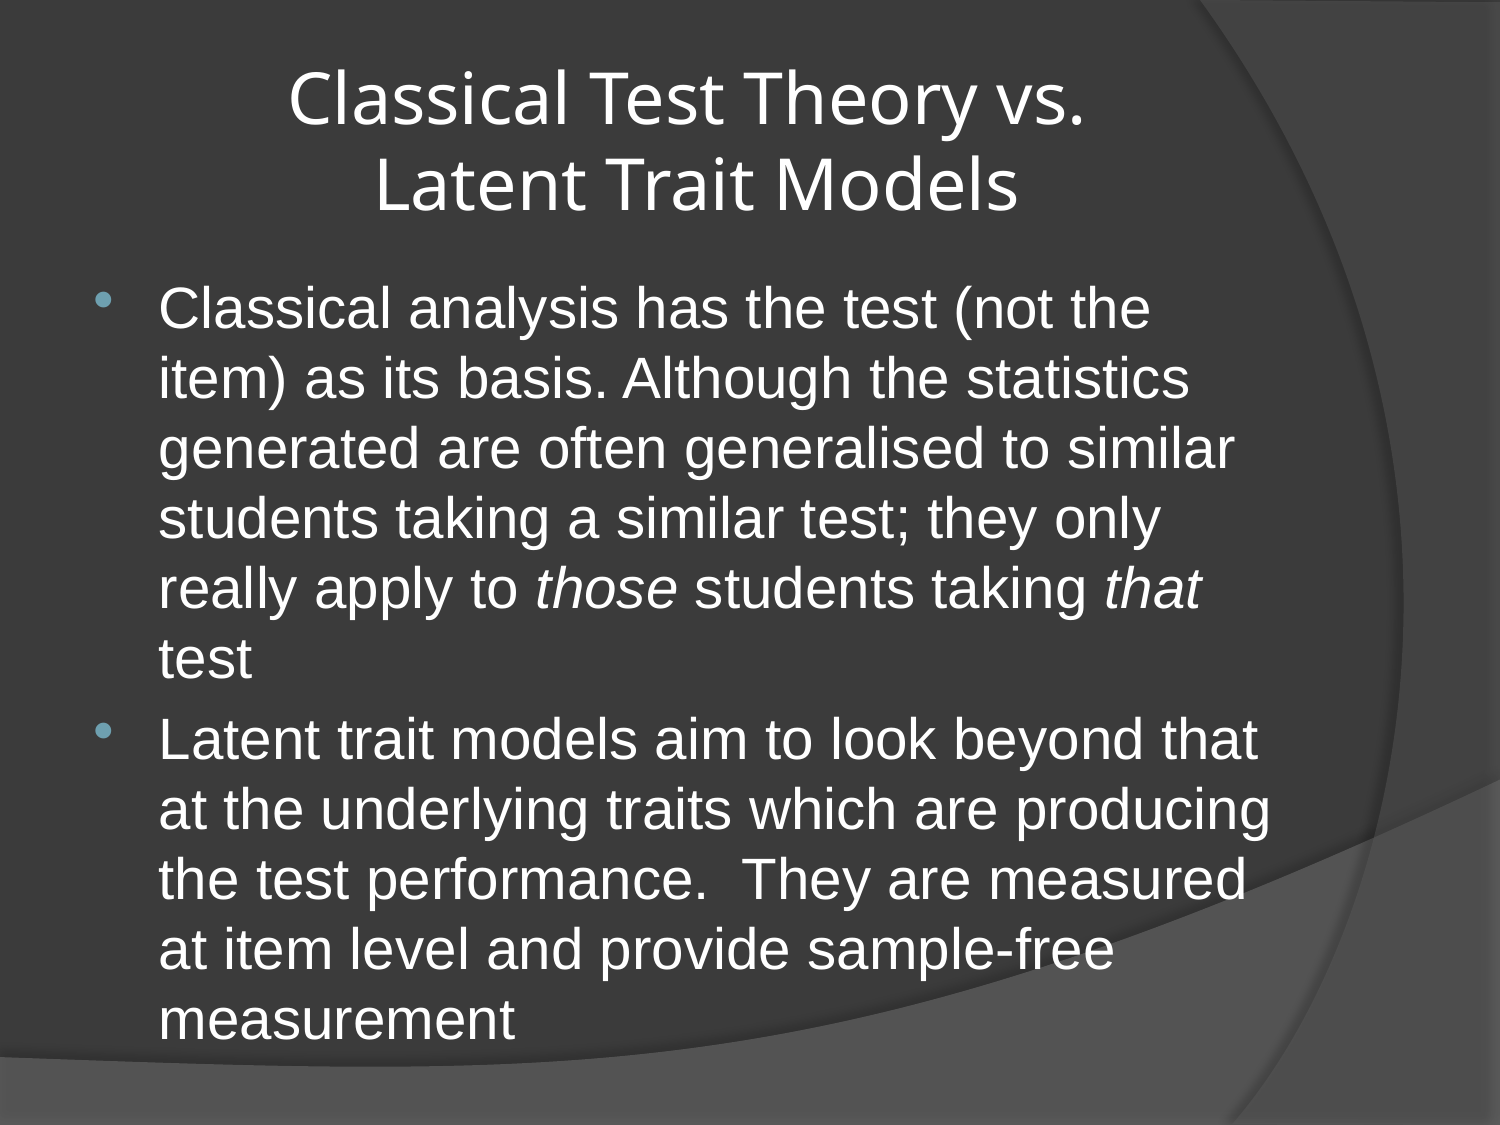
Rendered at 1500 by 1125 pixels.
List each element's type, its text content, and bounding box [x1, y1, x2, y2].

title Classical Test Theory vs. Latent Trait Models [75, 45, 1300, 233]
list Classical analysis has the test (not the item) as its basis. Although the statistics generated are often generalised to similar students taking a similar test; they only really apply to those students taking that test Latent trait models aim to look beyond that at the underlying traits which are producing the test performance. They are measured at item level and provide sample-free measurement [75, 262, 1300, 1088]
